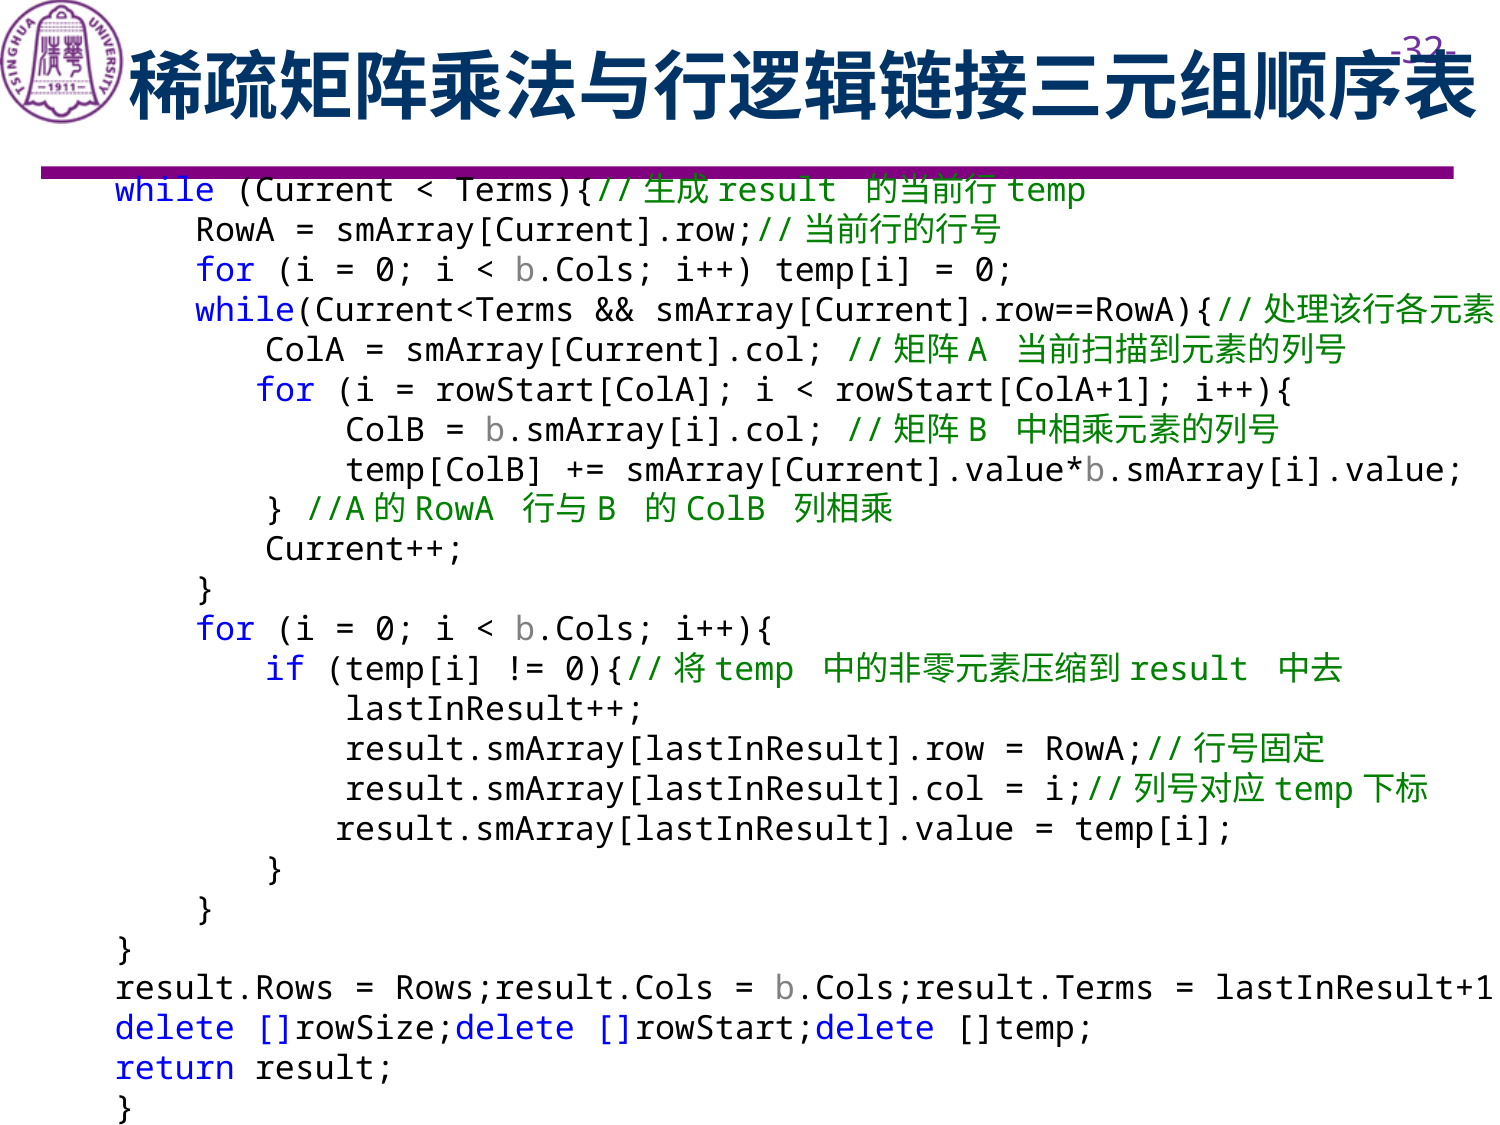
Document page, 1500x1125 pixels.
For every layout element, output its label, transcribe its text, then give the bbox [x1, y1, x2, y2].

text_box while (Current < Terms){//生成result 的当前行temp RowA = smArray[Current].row;//当前行的行号 for (i = 0; i < b.Cols; i++) temp[i] = 0; while(Current<Terms && smArray[Current].row==RowA){//处理该行各元素 ColA = smArray[Current].col; //矩阵A 当前扫描到元素的列号 for (i = rowStart[ColA]; i < rowStart[ColA+1]; i++){ ColB = b.smArray[i].col; //矩阵B 中相乘元素的列号 temp[ColB] += smArray[Current].value*b.smArray[i].value; } //A的RowA 行与B 的ColB 列相乘 Current++; } for (i = 0; i < b.Cols; i++){ if (temp[i] != 0){//将temp 中的非零元素压缩到result 中去 lastInResult++; result.smArray[lastInResult].row = RowA;//行号固定 result.smArray[lastInResult].col = i;//列号对应temp下标 result.smArray[lastInResult].value = temp[i]; } } } result.Rows = Rows;result.Cols = b.Cols;result.Terms = lastInResult+1; delete []rowSize;delete []rowStart;delete []temp; return result; } [100, 160, 1500, 1125]
text_box 稀疏矩阵乘法与行逻辑链接三元组顺序表 [112, 32, 1495, 134]
picture [0, 0, 124, 124]
